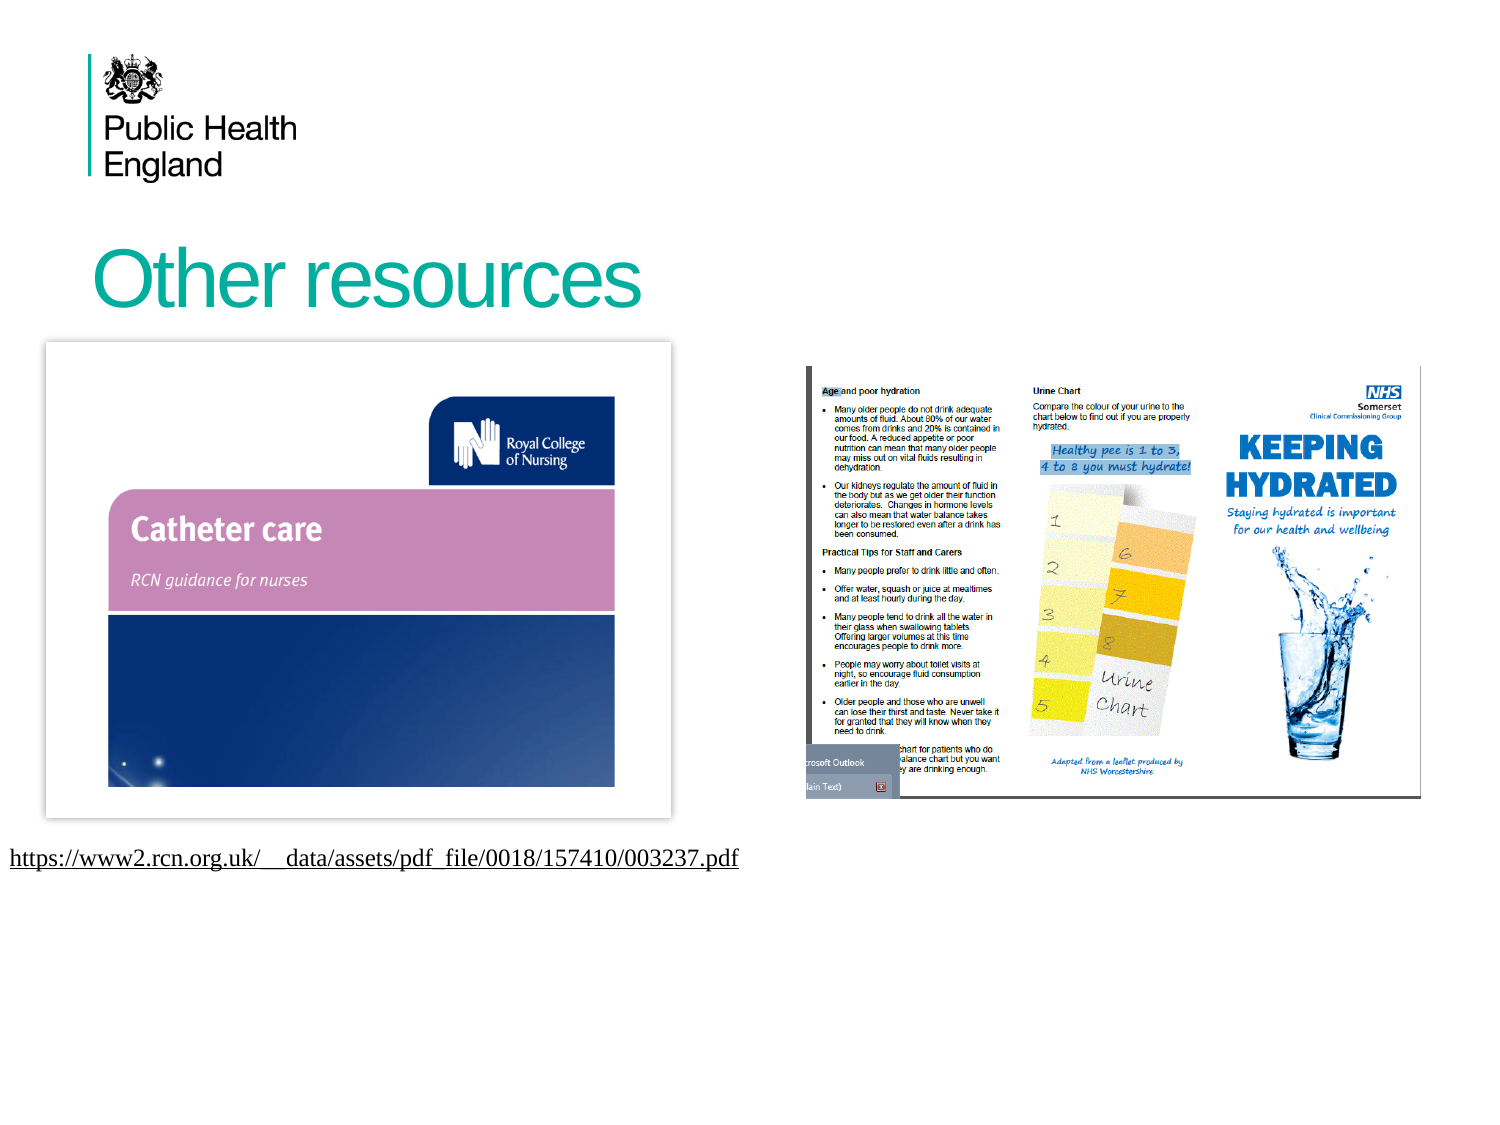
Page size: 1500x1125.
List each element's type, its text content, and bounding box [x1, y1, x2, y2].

picture [806, 366, 1421, 799]
title Other resources [91, 224, 1409, 331]
text_box https://www2.rcn.org.uk/__data/assets/pdf_file/0018/157410/003237.pdf [0, 834, 980, 909]
picture [88, 54, 296, 183]
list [76, 373, 641, 788]
